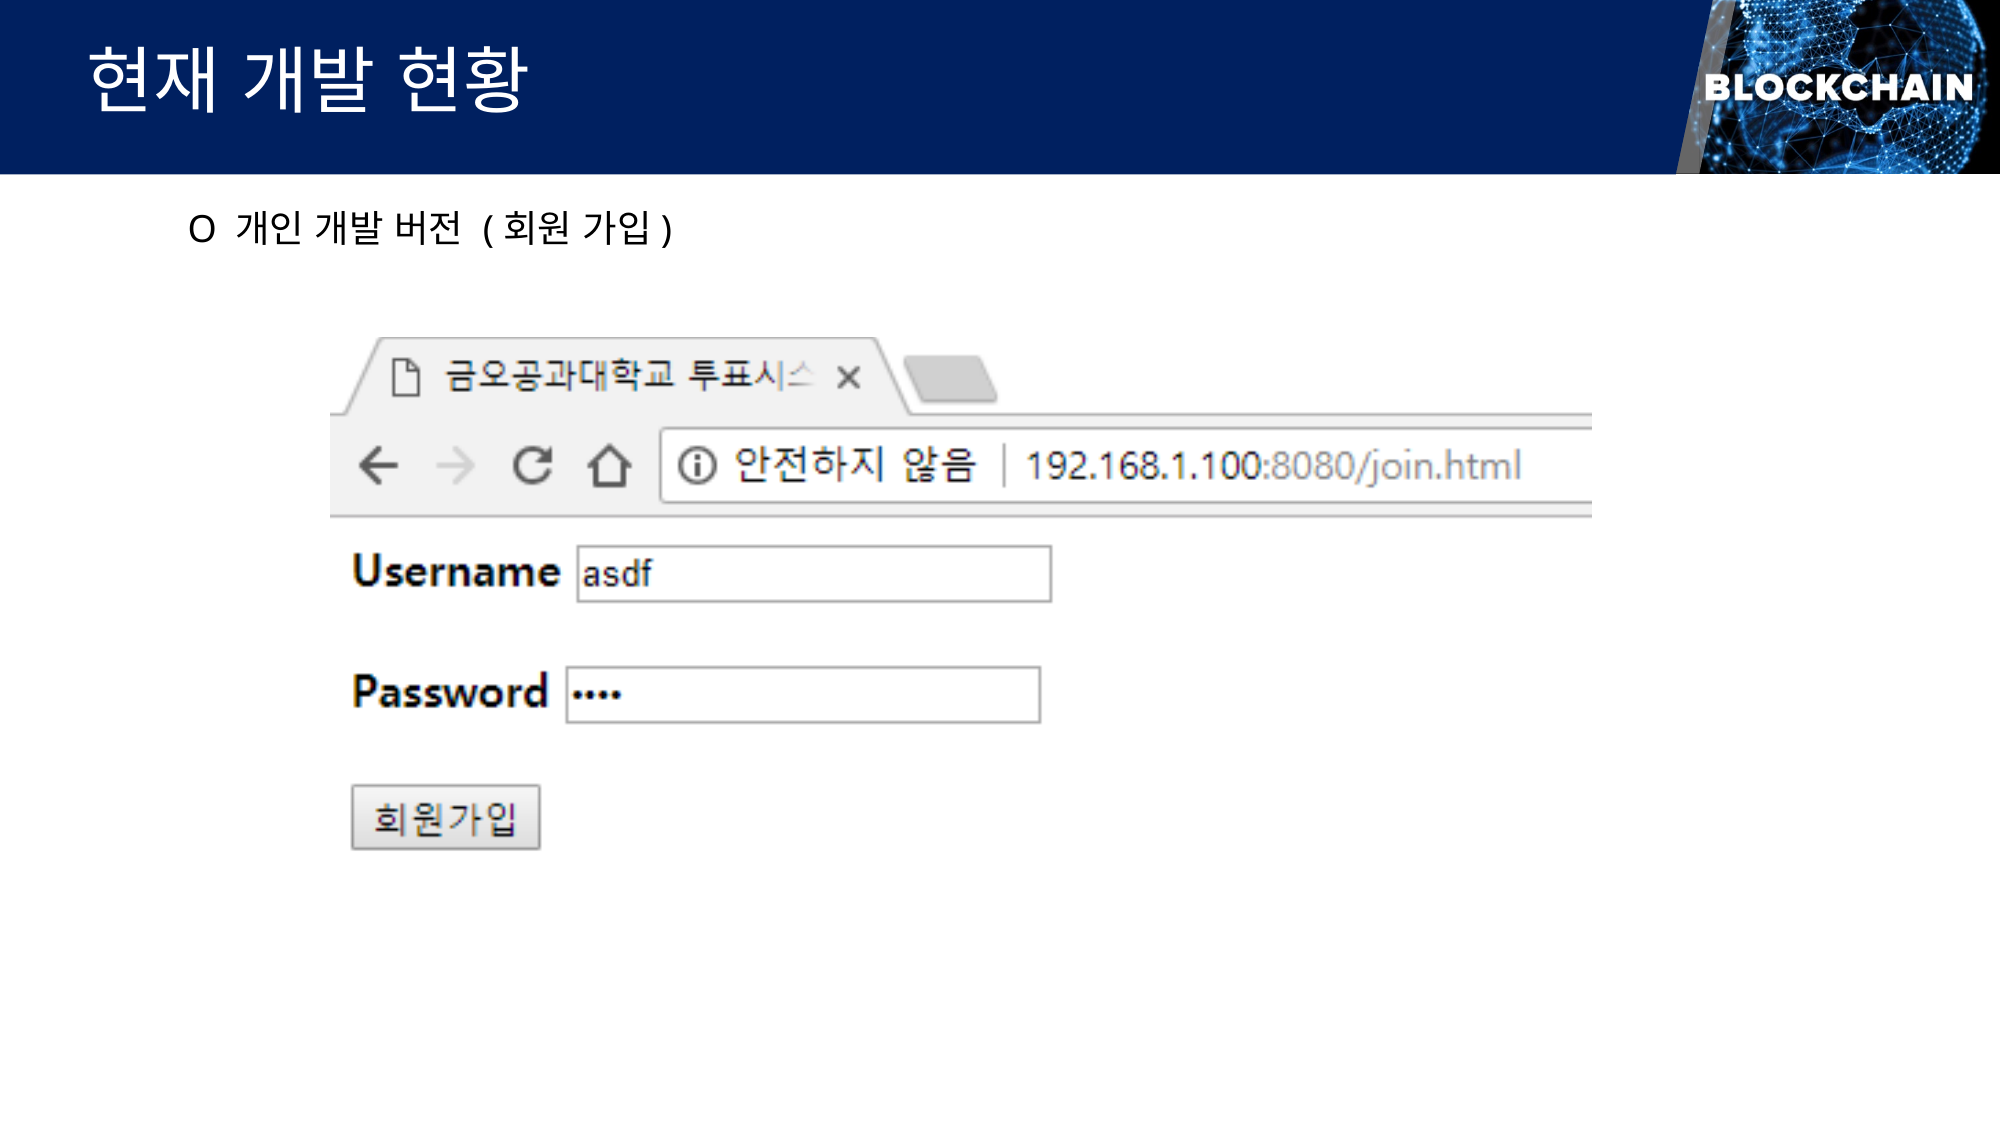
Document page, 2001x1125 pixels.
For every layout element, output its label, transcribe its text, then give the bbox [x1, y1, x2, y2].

picture [1700, 0, 2000, 174]
picture [330, 337, 1592, 928]
text_box O 개인 개발 버전 (회원 가입) [172, 197, 687, 257]
list 현재 개발 현황 [71, 36, 1592, 129]
